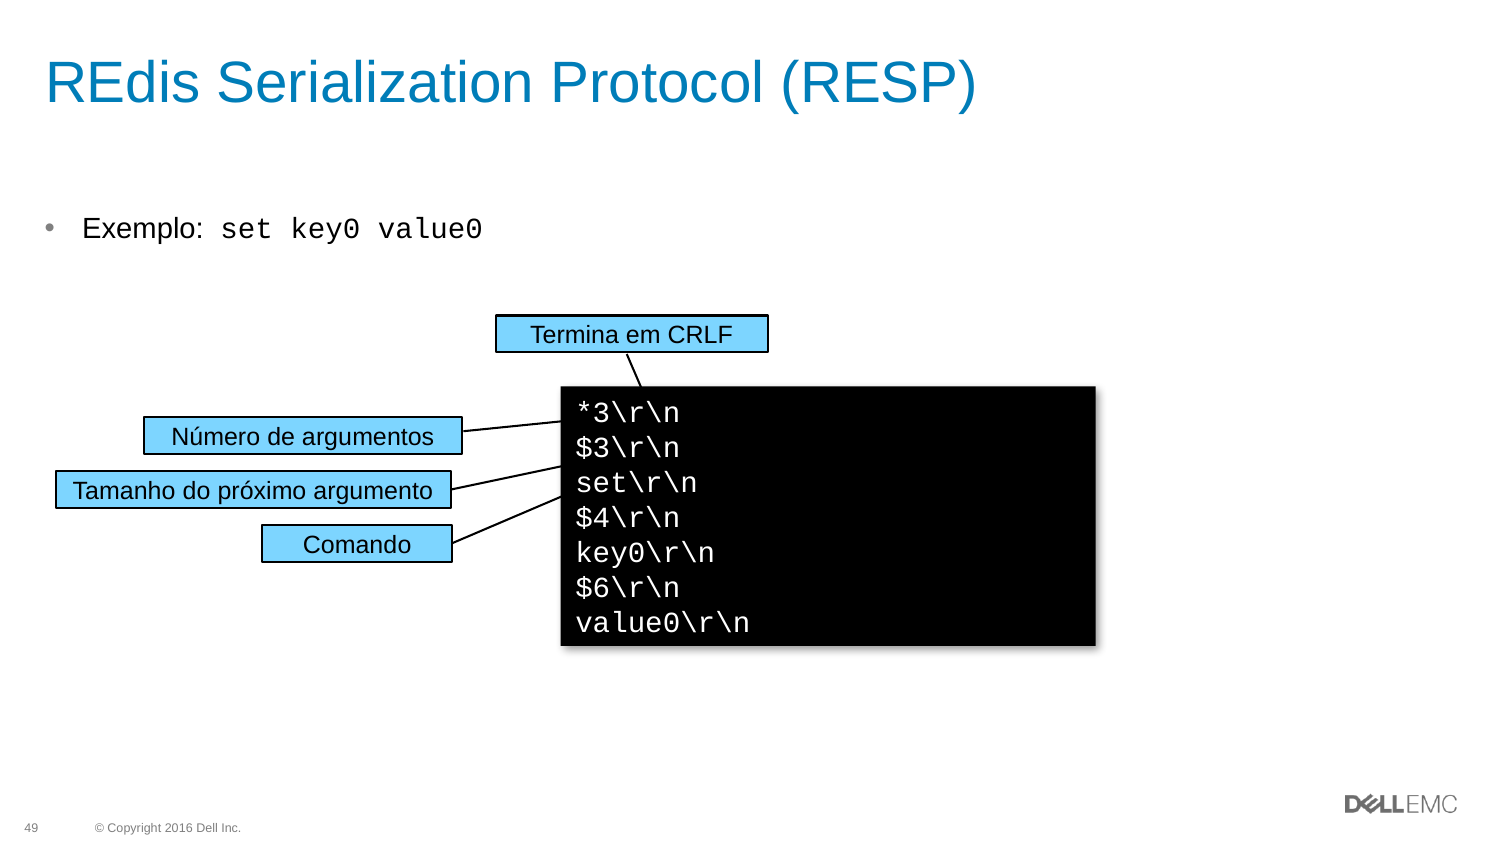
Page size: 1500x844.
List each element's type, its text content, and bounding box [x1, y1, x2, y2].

text_box Exemplo: set key0 value0 [44, 209, 1425, 708]
text_box Comando [260, 488, 578, 564]
text_box Termina em CRLF [494, 313, 770, 401]
text_box Número de argumentos [142, 415, 579, 456]
text_box *3\r\n $3\r\n set\r\n $4\r\n key0\r\n $6\r\n value0\r\n [560, 386, 1096, 646]
title REdis Serialization Protocol (RESP) [45, 44, 1350, 150]
text_box Tamanho do próximo argumento [54, 462, 573, 510]
picture [1345, 793, 1457, 814]
